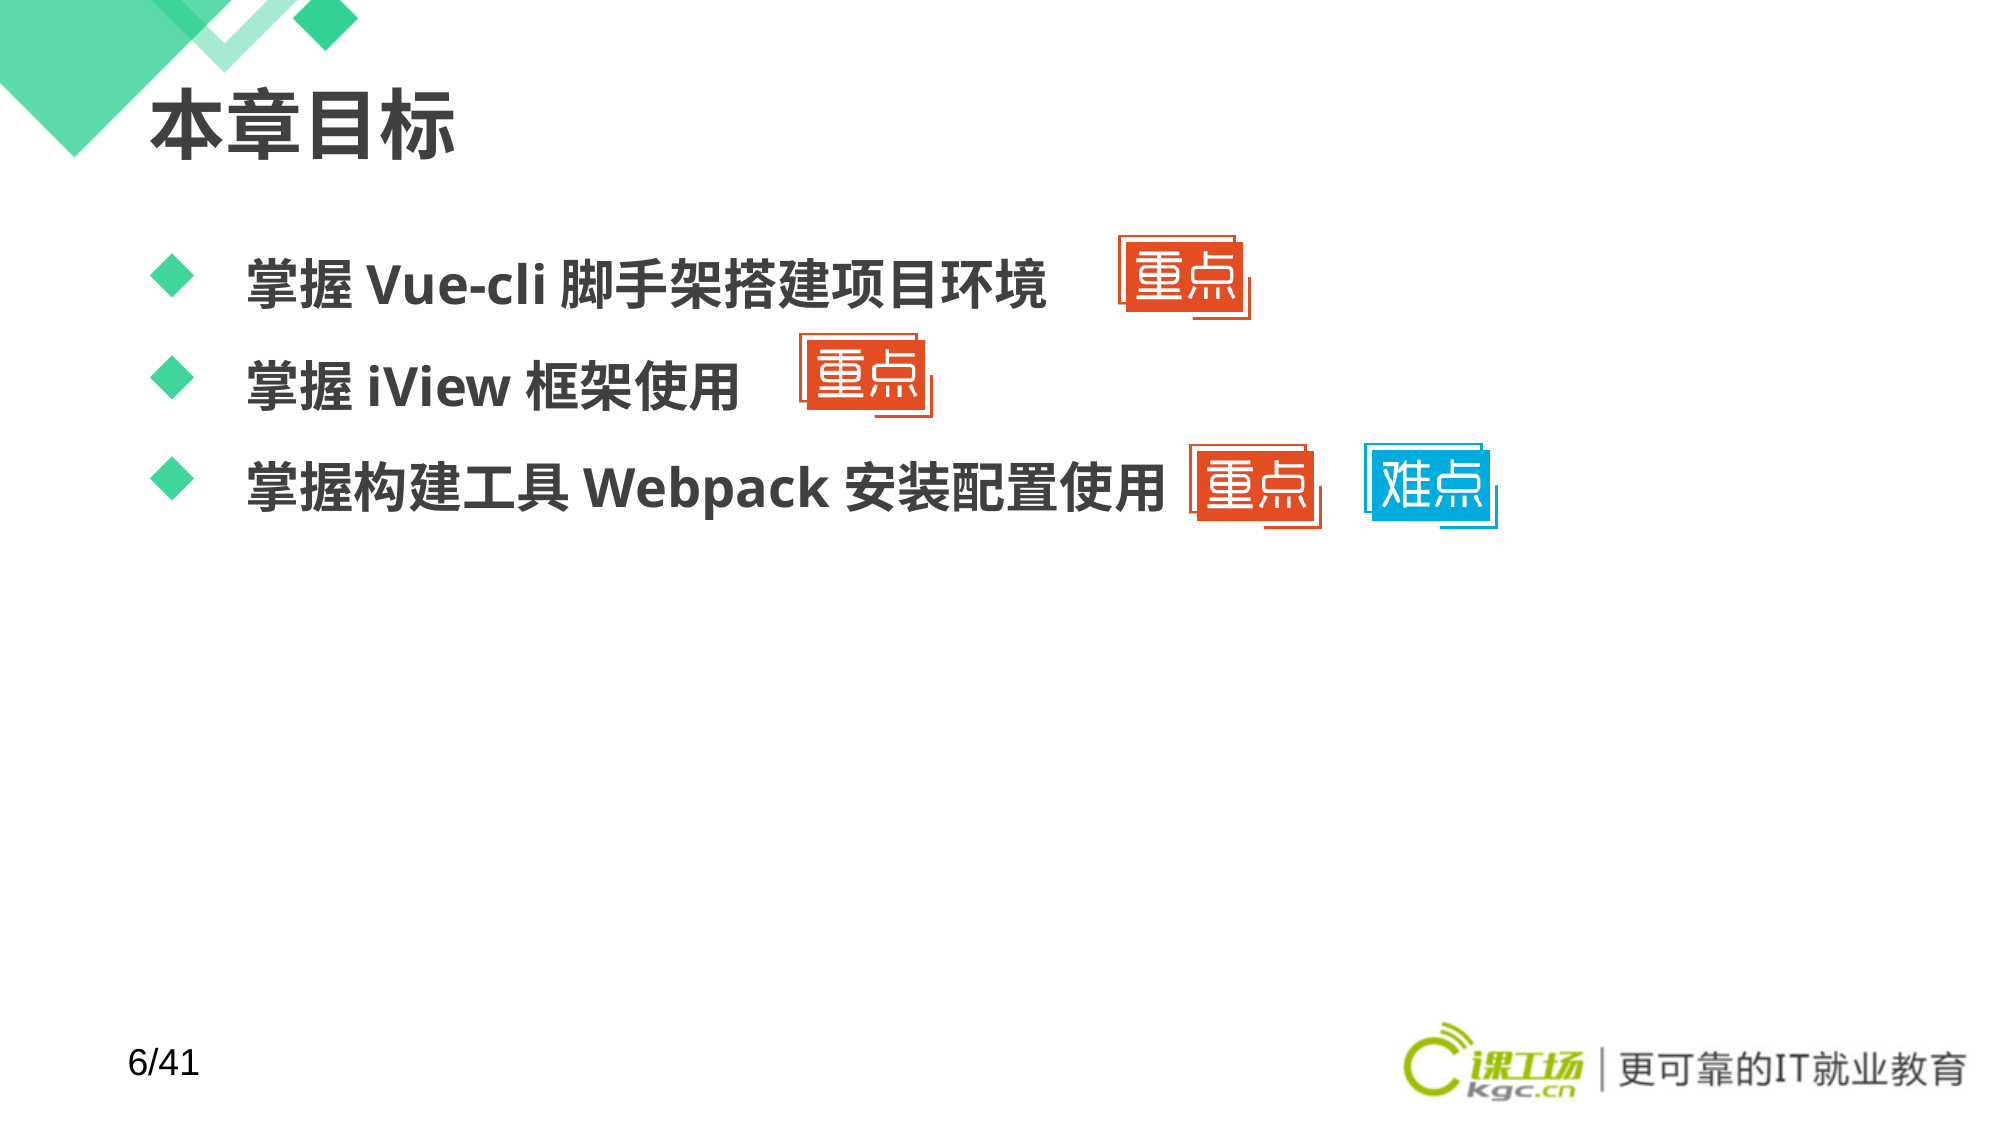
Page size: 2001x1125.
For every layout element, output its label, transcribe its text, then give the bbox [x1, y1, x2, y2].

picture [0, 0, 2000, 1125]
title 本章目标 [129, 45, 1692, 201]
list 掌握Vue-cli脚手架搭建项目环境 掌握iView框架使用 掌握构建工具Webpack安装配置使用 [126, 214, 1880, 1006]
